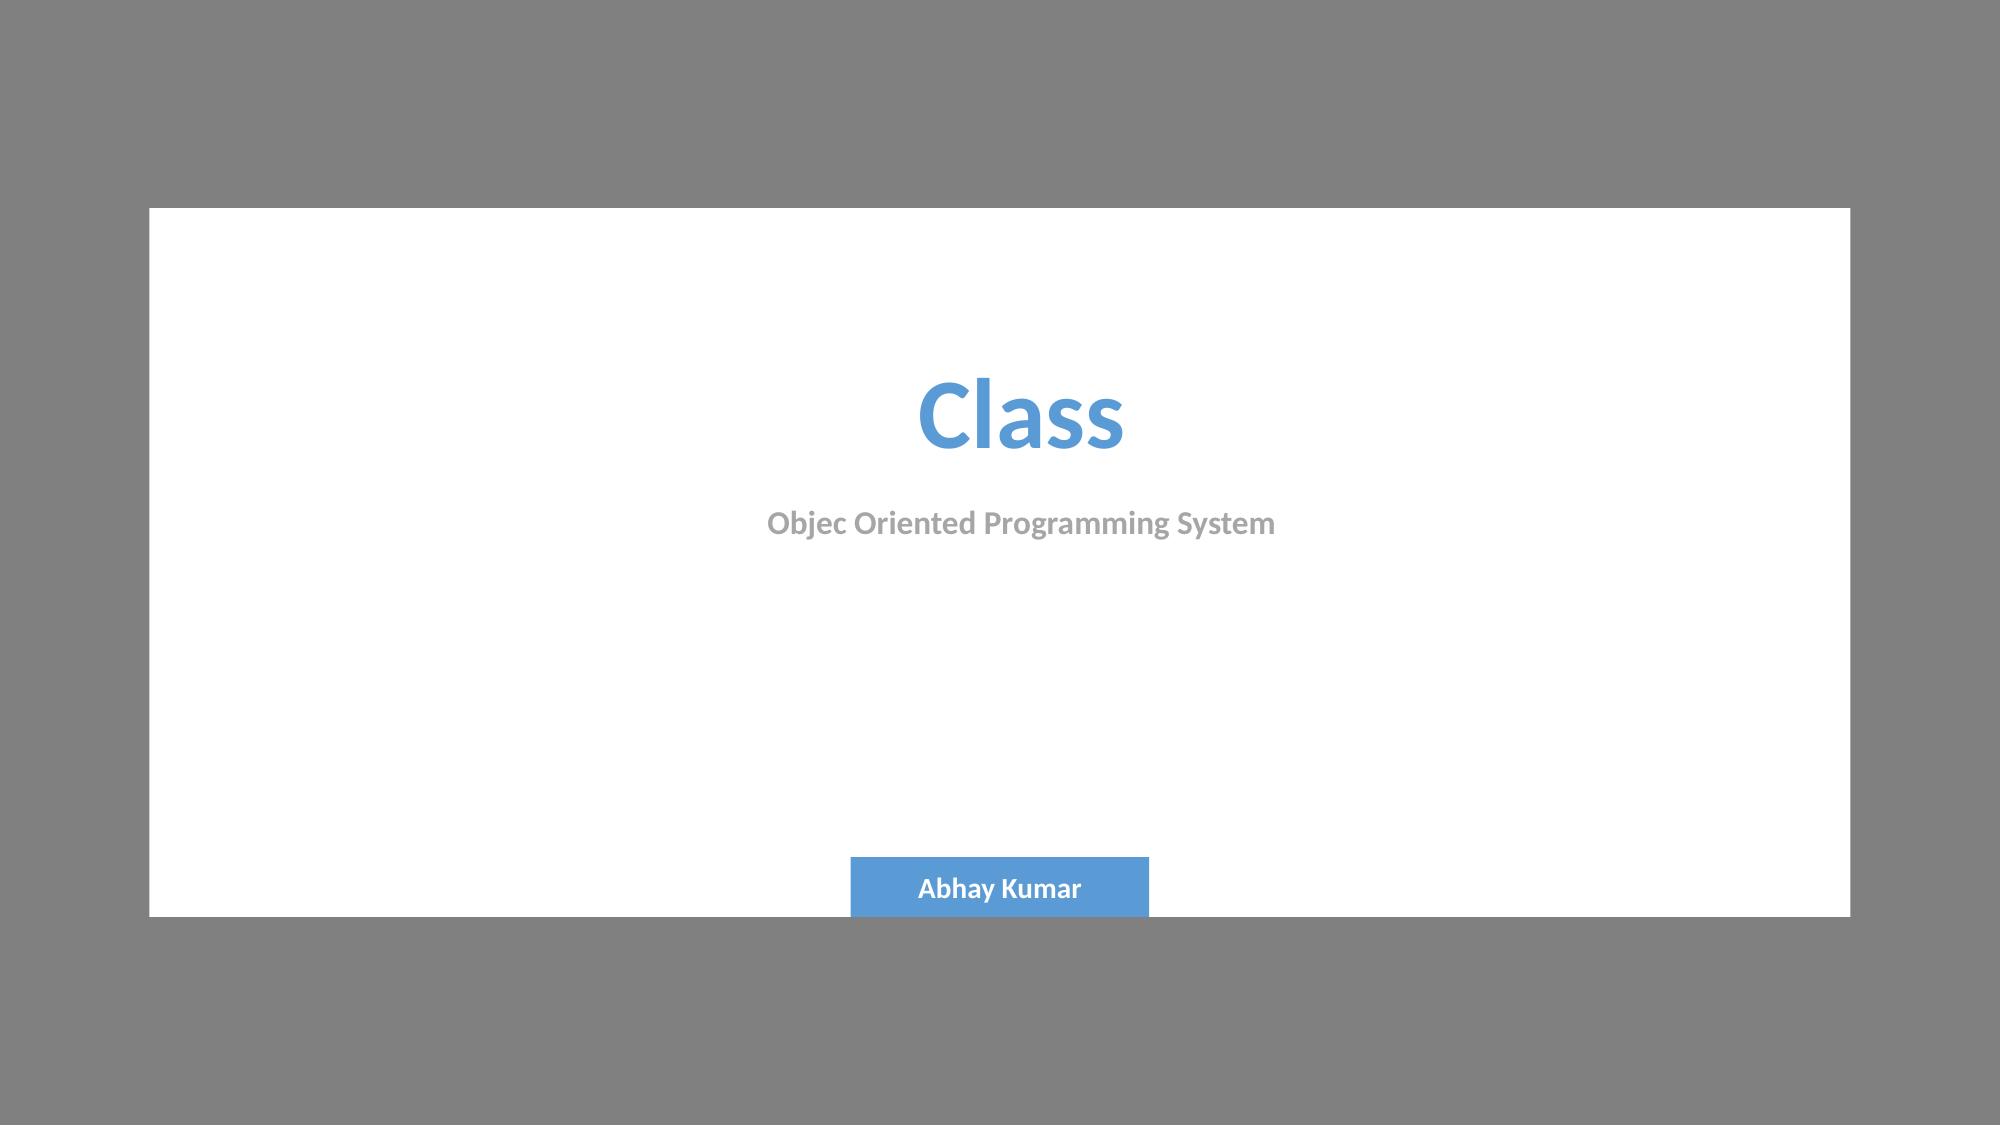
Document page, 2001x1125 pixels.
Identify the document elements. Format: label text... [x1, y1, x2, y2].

text_box Objec Oriented Programming System [217, 477, 1827, 549]
text_box Class [422, 341, 1622, 477]
text_box Abhay Kumar [850, 856, 1150, 918]
text_box [148, 207, 1851, 918]
